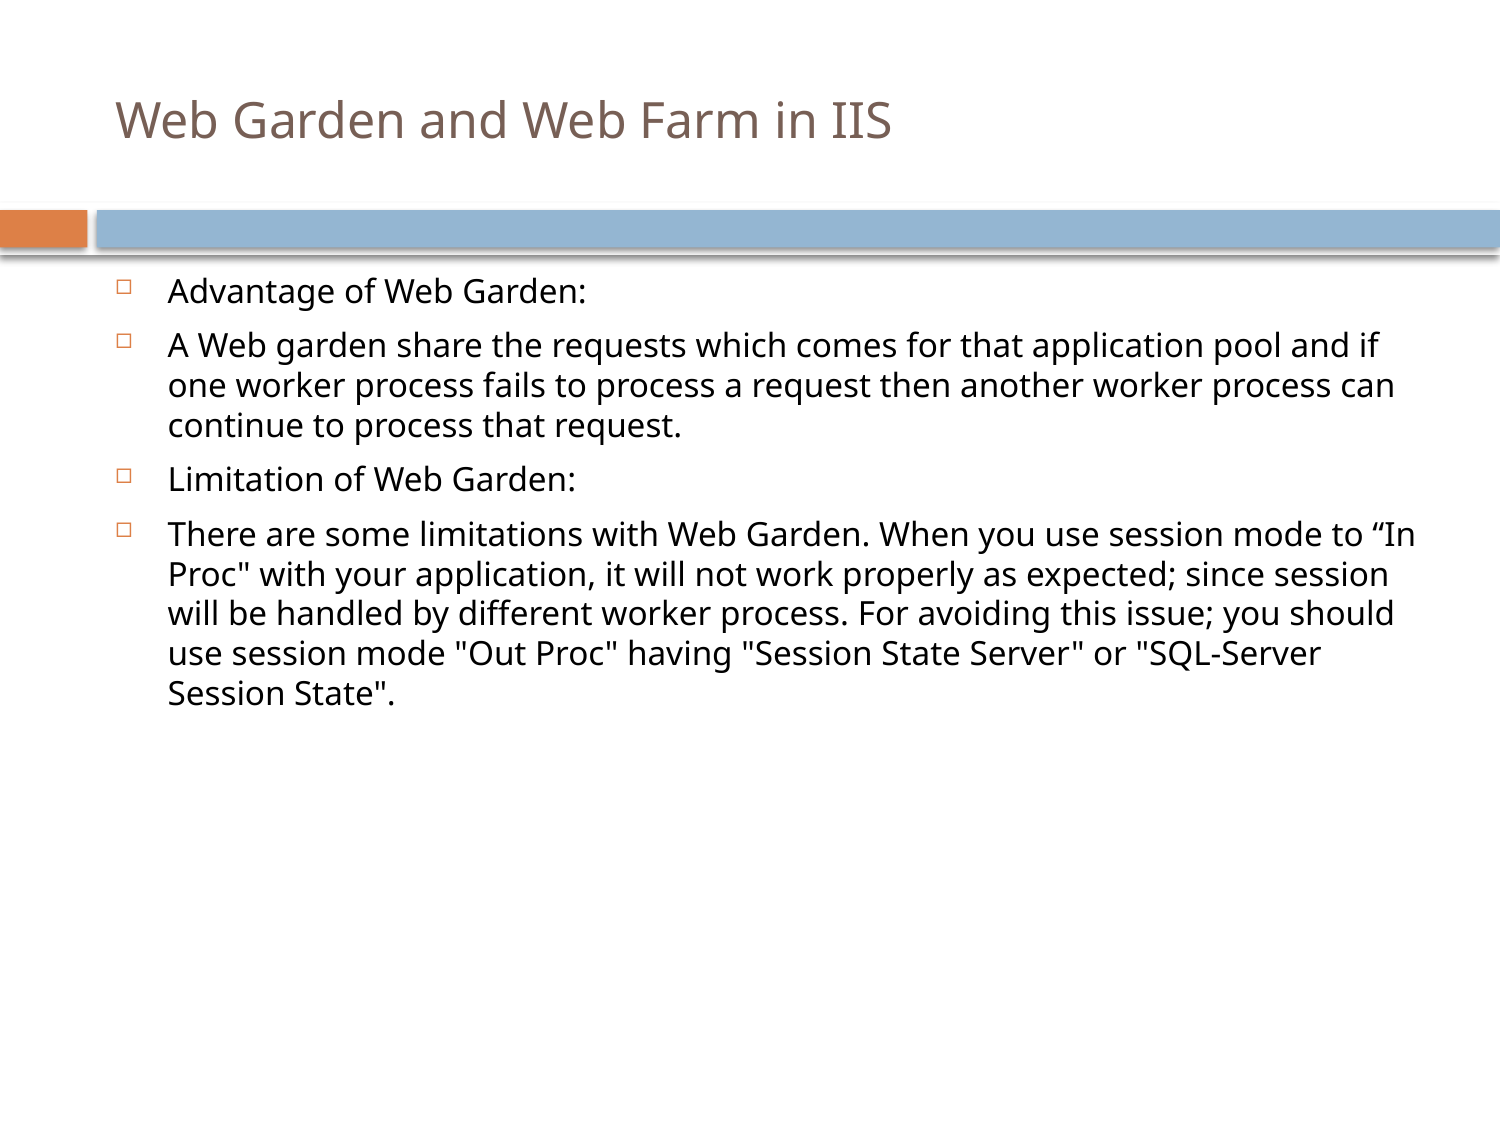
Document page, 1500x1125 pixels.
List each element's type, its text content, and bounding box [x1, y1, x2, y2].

list Advantage of Web Garden: A Web garden share the requests which comes for that application pool and if one worker process fails to process a request then another worker process can continue to process that request. Limitation of Web Garden: There are some limitations with Web Garden. When you use session mode to “In Proc" with your application, it will not work properly as expected; since session will be handled by different worker process. For avoiding this issue; you should use session mode "Out Proc" having "Session State Server" or "SQL-Server Session State". [100, 262, 1438, 1000]
title Web Garden and Web Farm in IIS [100, 37, 1438, 200]
